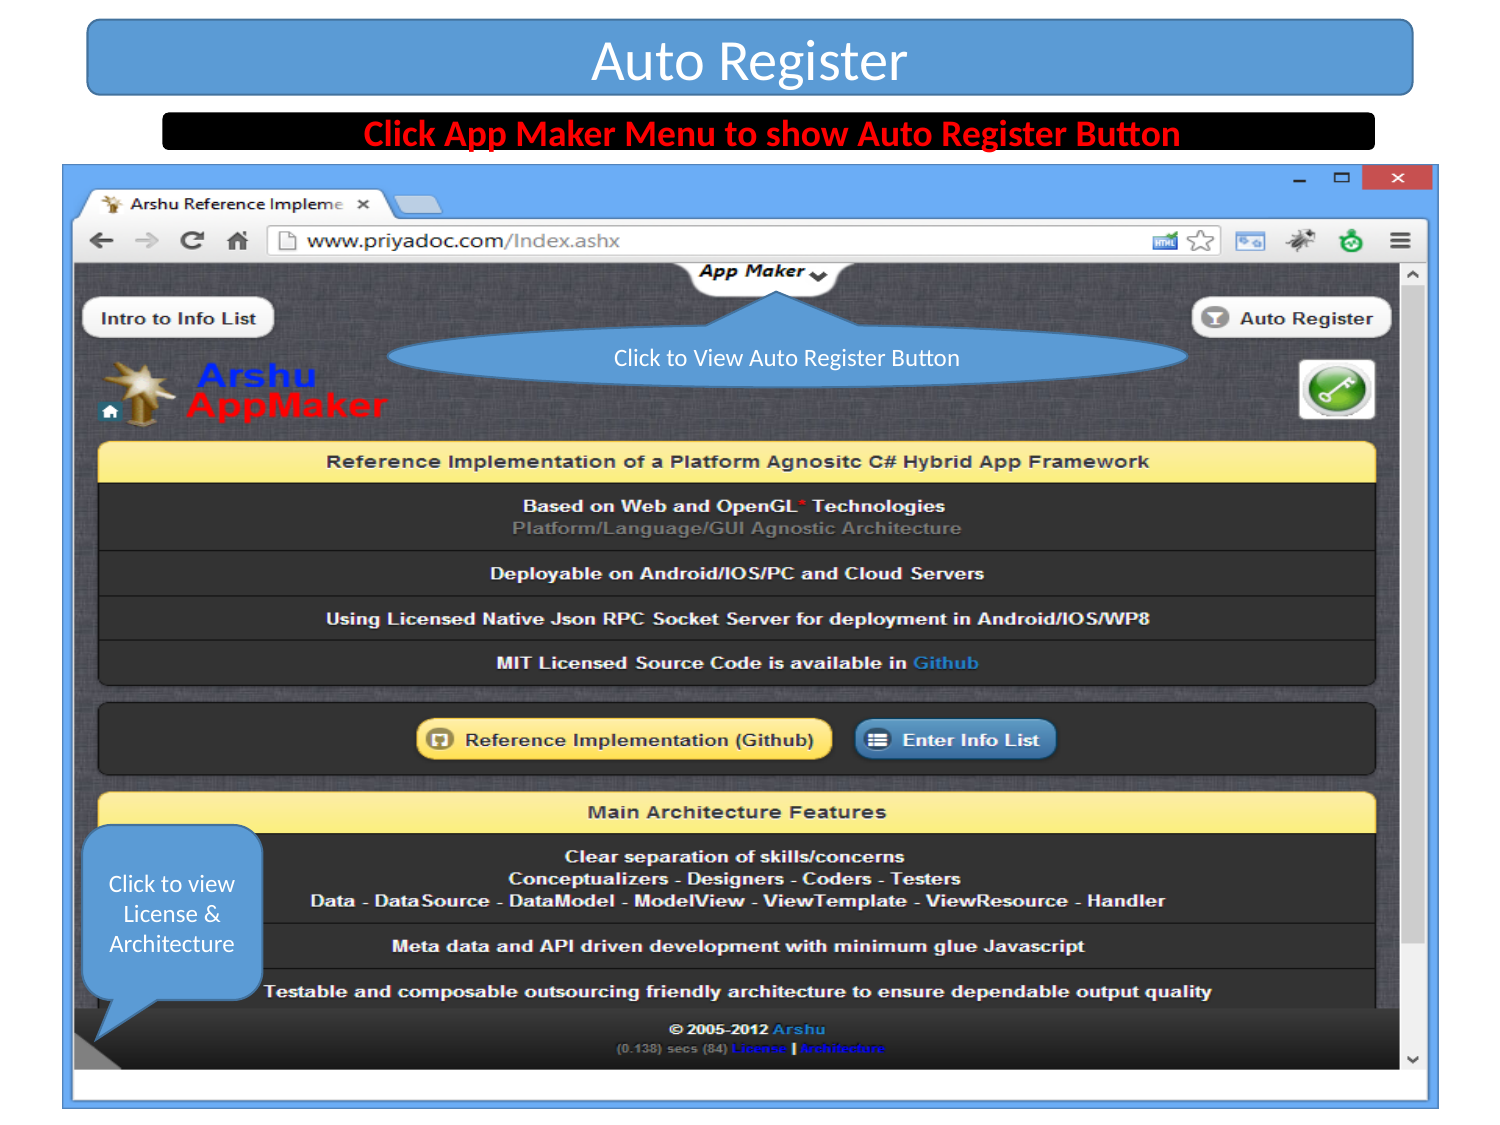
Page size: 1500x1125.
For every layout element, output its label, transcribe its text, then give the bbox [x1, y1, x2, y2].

text_box Click App Maker Menu to show Auto Register Button [161, 111, 1377, 152]
text_box Auto Register [86, 18, 1414, 96]
picture [62, 164, 1439, 1109]
